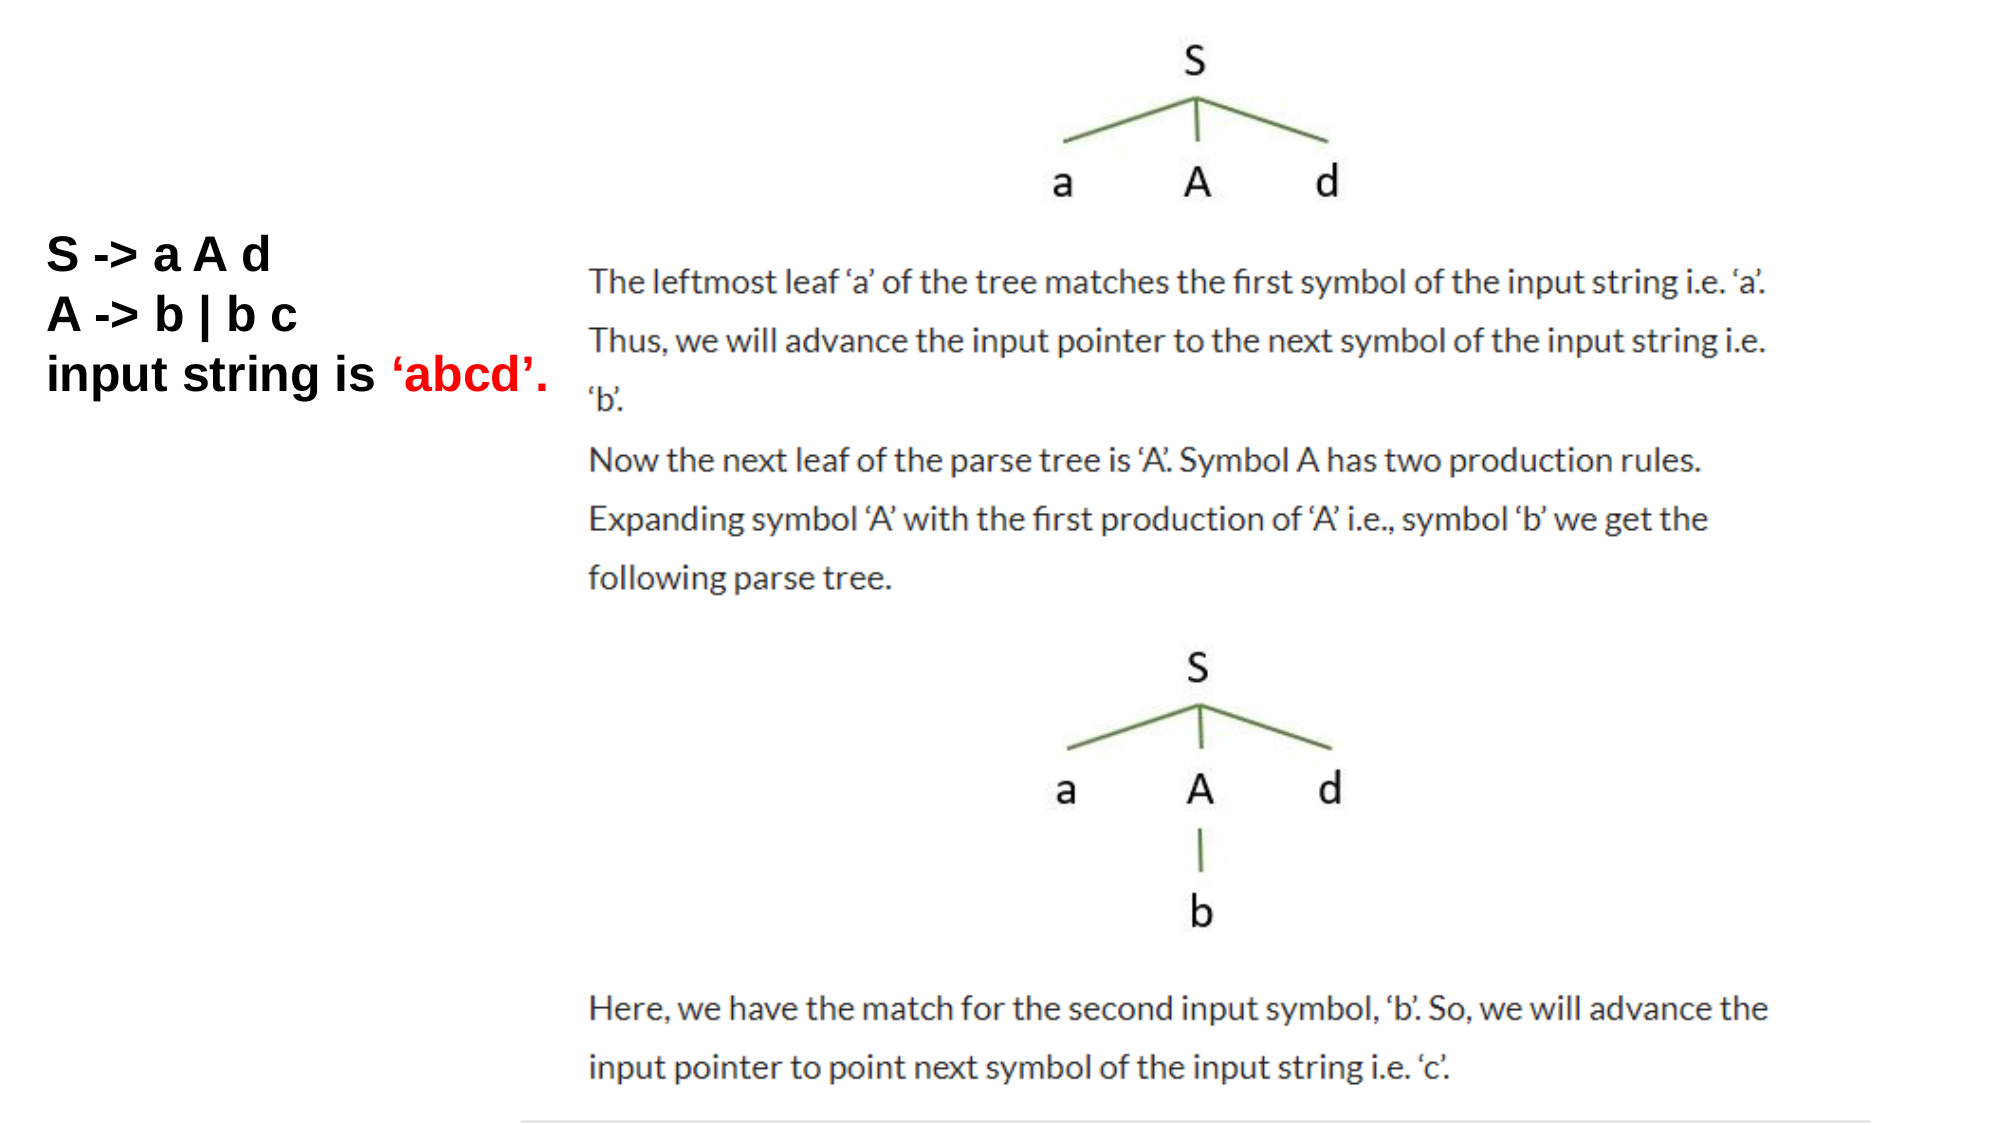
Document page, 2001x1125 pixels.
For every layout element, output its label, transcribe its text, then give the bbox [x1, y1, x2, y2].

text_box S -> a A d A -> b | b c input string is ‘abcd’. [31, 213, 515, 409]
text_box Recursive Descent Parsing [0, 8, 1919, 155]
picture [520, 17, 1871, 1125]
